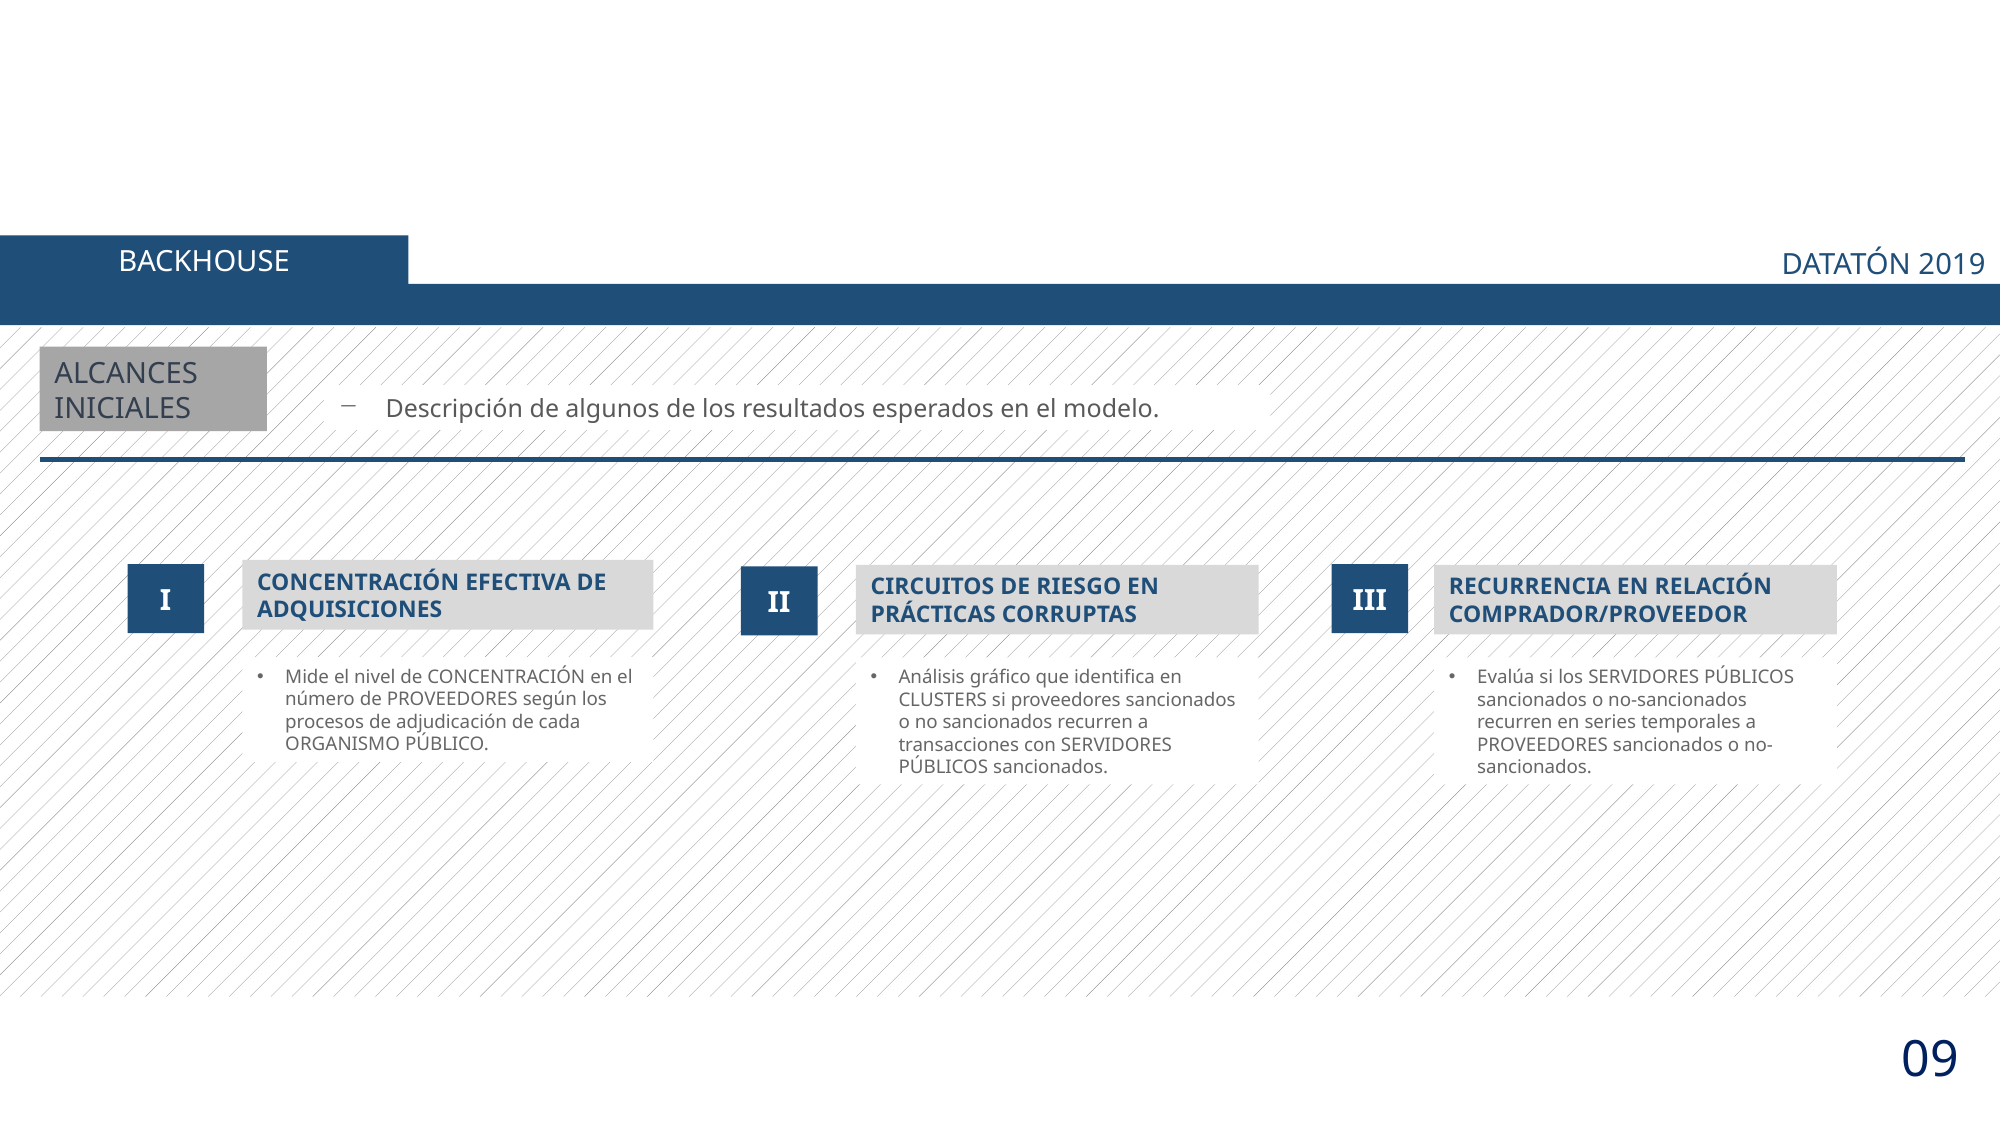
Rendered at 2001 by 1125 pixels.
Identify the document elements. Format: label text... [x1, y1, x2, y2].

text_box RECURRENCIA EN RELACIÓN COMPRADOR/PROVEEDOR [1434, 564, 1837, 635]
text_box BACKHOUSE [0, 235, 409, 286]
text_box Análisis gráfico que identifica en CLUSTERS si proveedores sancionados o no sancionados recurren a transacciones con SERVIDORES PÚBLICOS sancionados. [855, 657, 1259, 785]
text_box ALCANCES INICIALES [39, 346, 267, 432]
text_box DATATÓN 2019 [1492, 238, 2000, 288]
text_box Descripción de algunos de los resultados esperados en el modelo. [323, 385, 1271, 430]
text_box Mide el nivel de CONCENTRACIÓN en el número de PROVEEDORES según los procesos de adjudicación de cada ORGANISMO PÚBLICO. [242, 657, 654, 762]
text_box [0, 283, 2000, 326]
text_box Evalúa si los SERVIDORES PÚBLICOS sancionados o no-sancionados recurren en series temporales a PROVEEDORES sancionados o no-sancionados. [1434, 657, 1837, 785]
text_box I [126, 563, 205, 634]
text_box CONCENTRACIÓN EFECTIVA DE ADQUISICIONES [242, 559, 654, 630]
text_box II [740, 565, 819, 637]
text_box 09 [1565, 1019, 1974, 1094]
text_box CIRCUITOS DE RIESGO EN PRÁCTICAS CORRUPTAS [855, 564, 1259, 635]
text_box III [1330, 563, 1409, 634]
